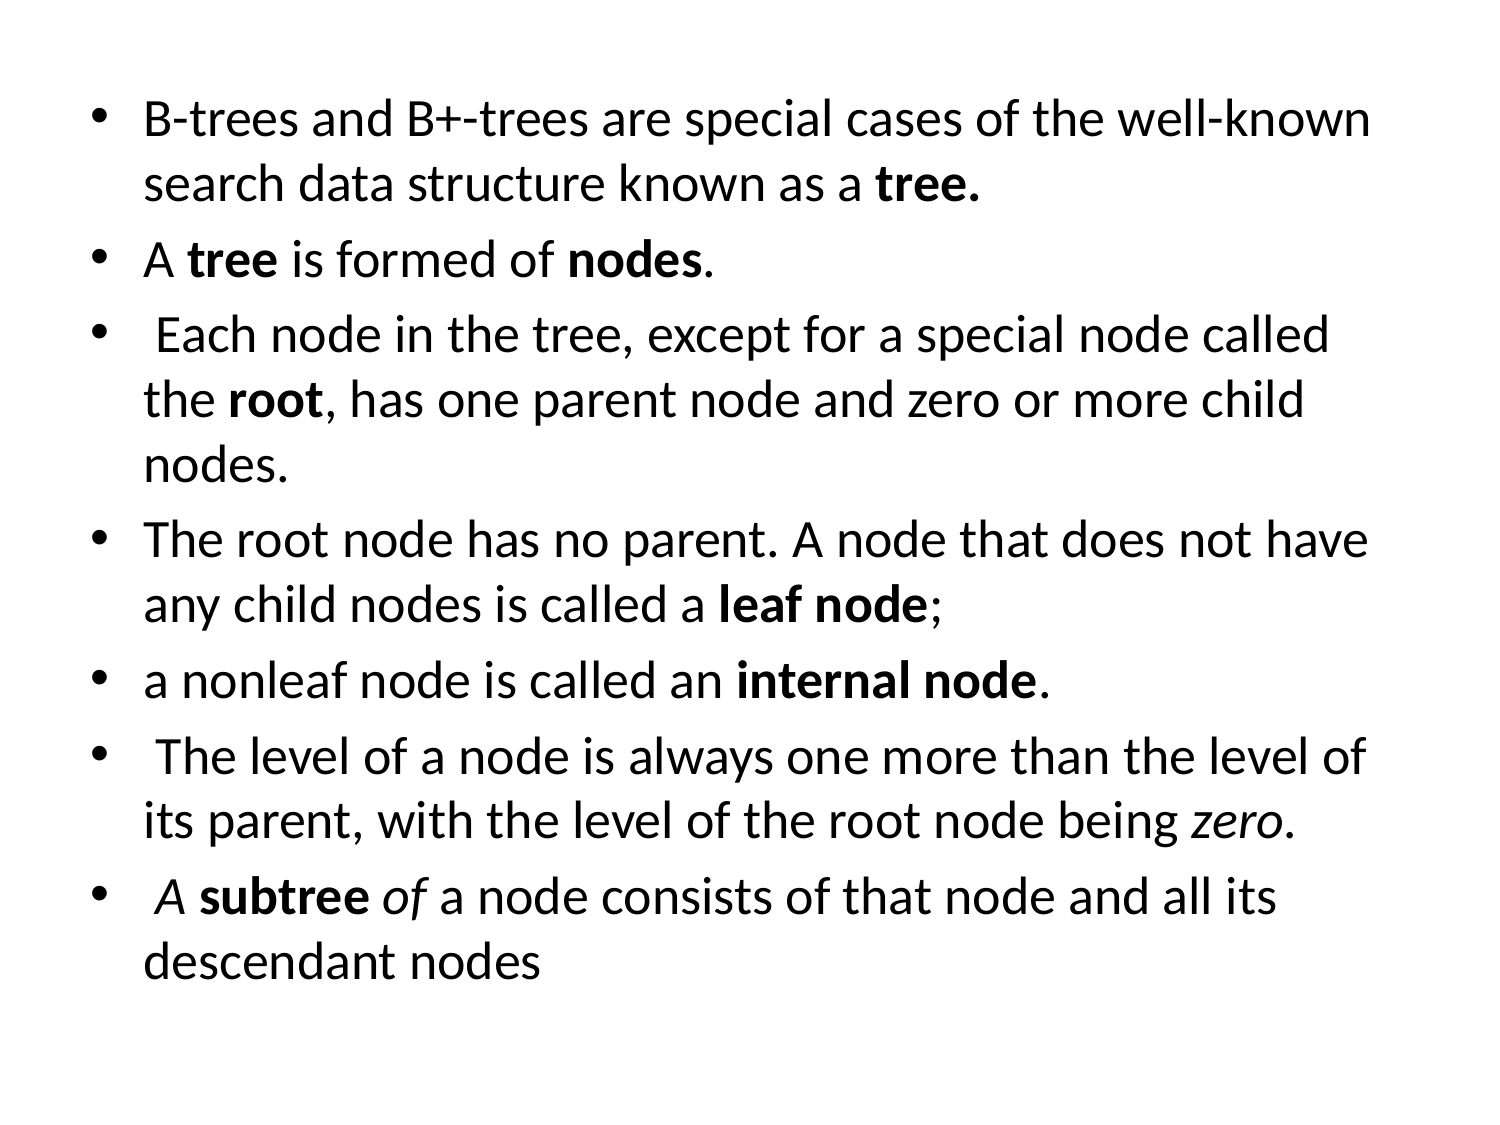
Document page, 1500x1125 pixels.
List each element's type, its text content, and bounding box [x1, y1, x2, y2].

list B-trees and B+-trees are special cases of the well-known search data structure known as a tree. A tree is formed of nodes. Each node in the tree, except for a special node called the root, has one parent node and zero or more child nodes. The root node has no parent. A node that does not have any child nodes is called a leaf node; a nonleaf node is called an internal node. The level of a node is always one more than the level of its parent, with the level of the root node being zero. A subtree of a node consists of that node and all its descendant nodes [75, 75, 1425, 1005]
